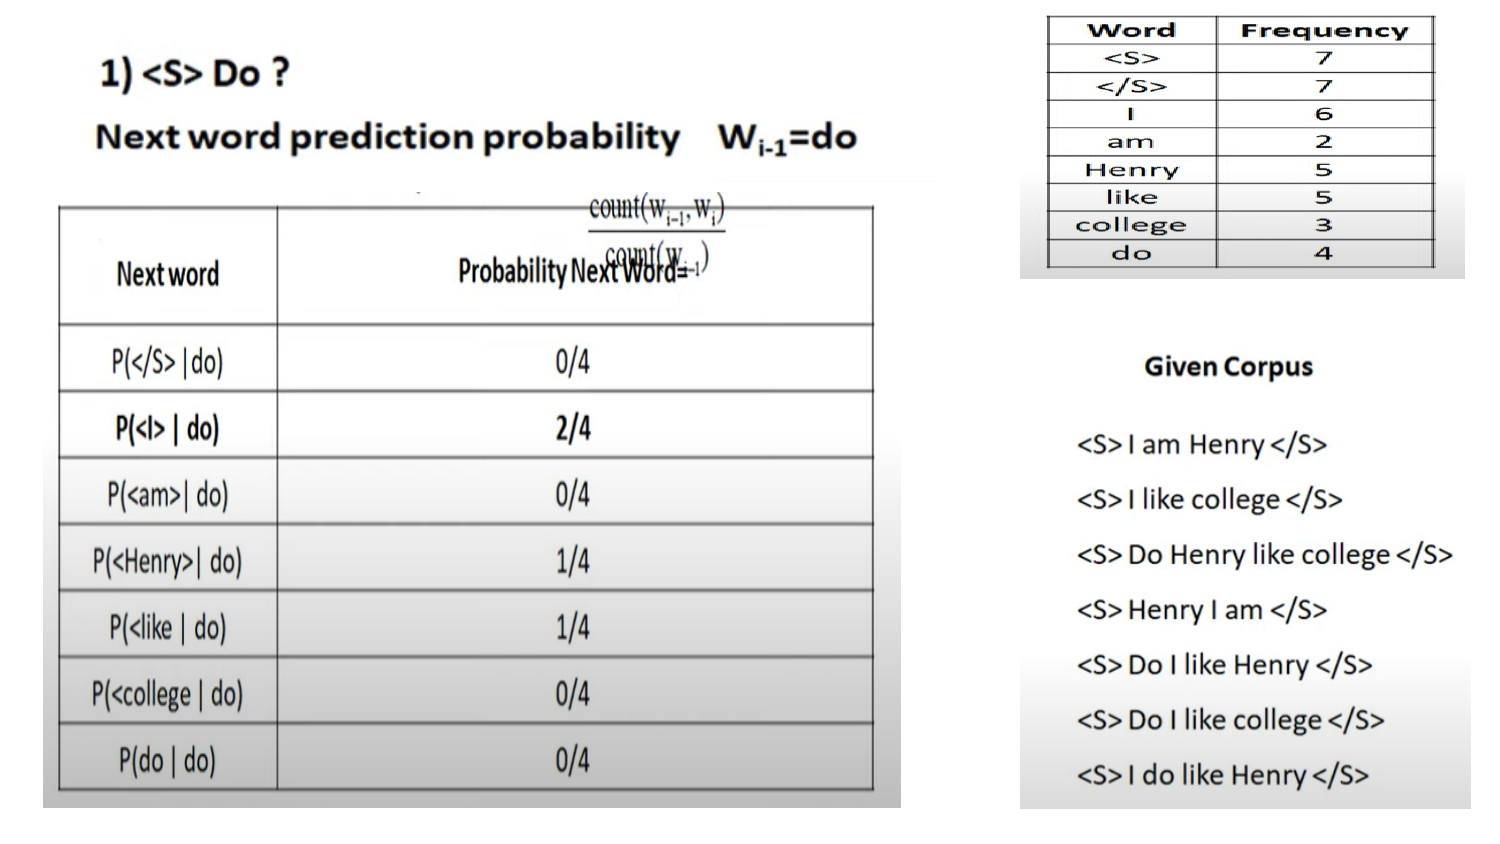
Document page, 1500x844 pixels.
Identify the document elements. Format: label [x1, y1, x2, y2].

picture [1020, 327, 1471, 809]
picture [43, 192, 901, 808]
picture [65, 30, 941, 182]
picture [1020, 3, 1465, 279]
